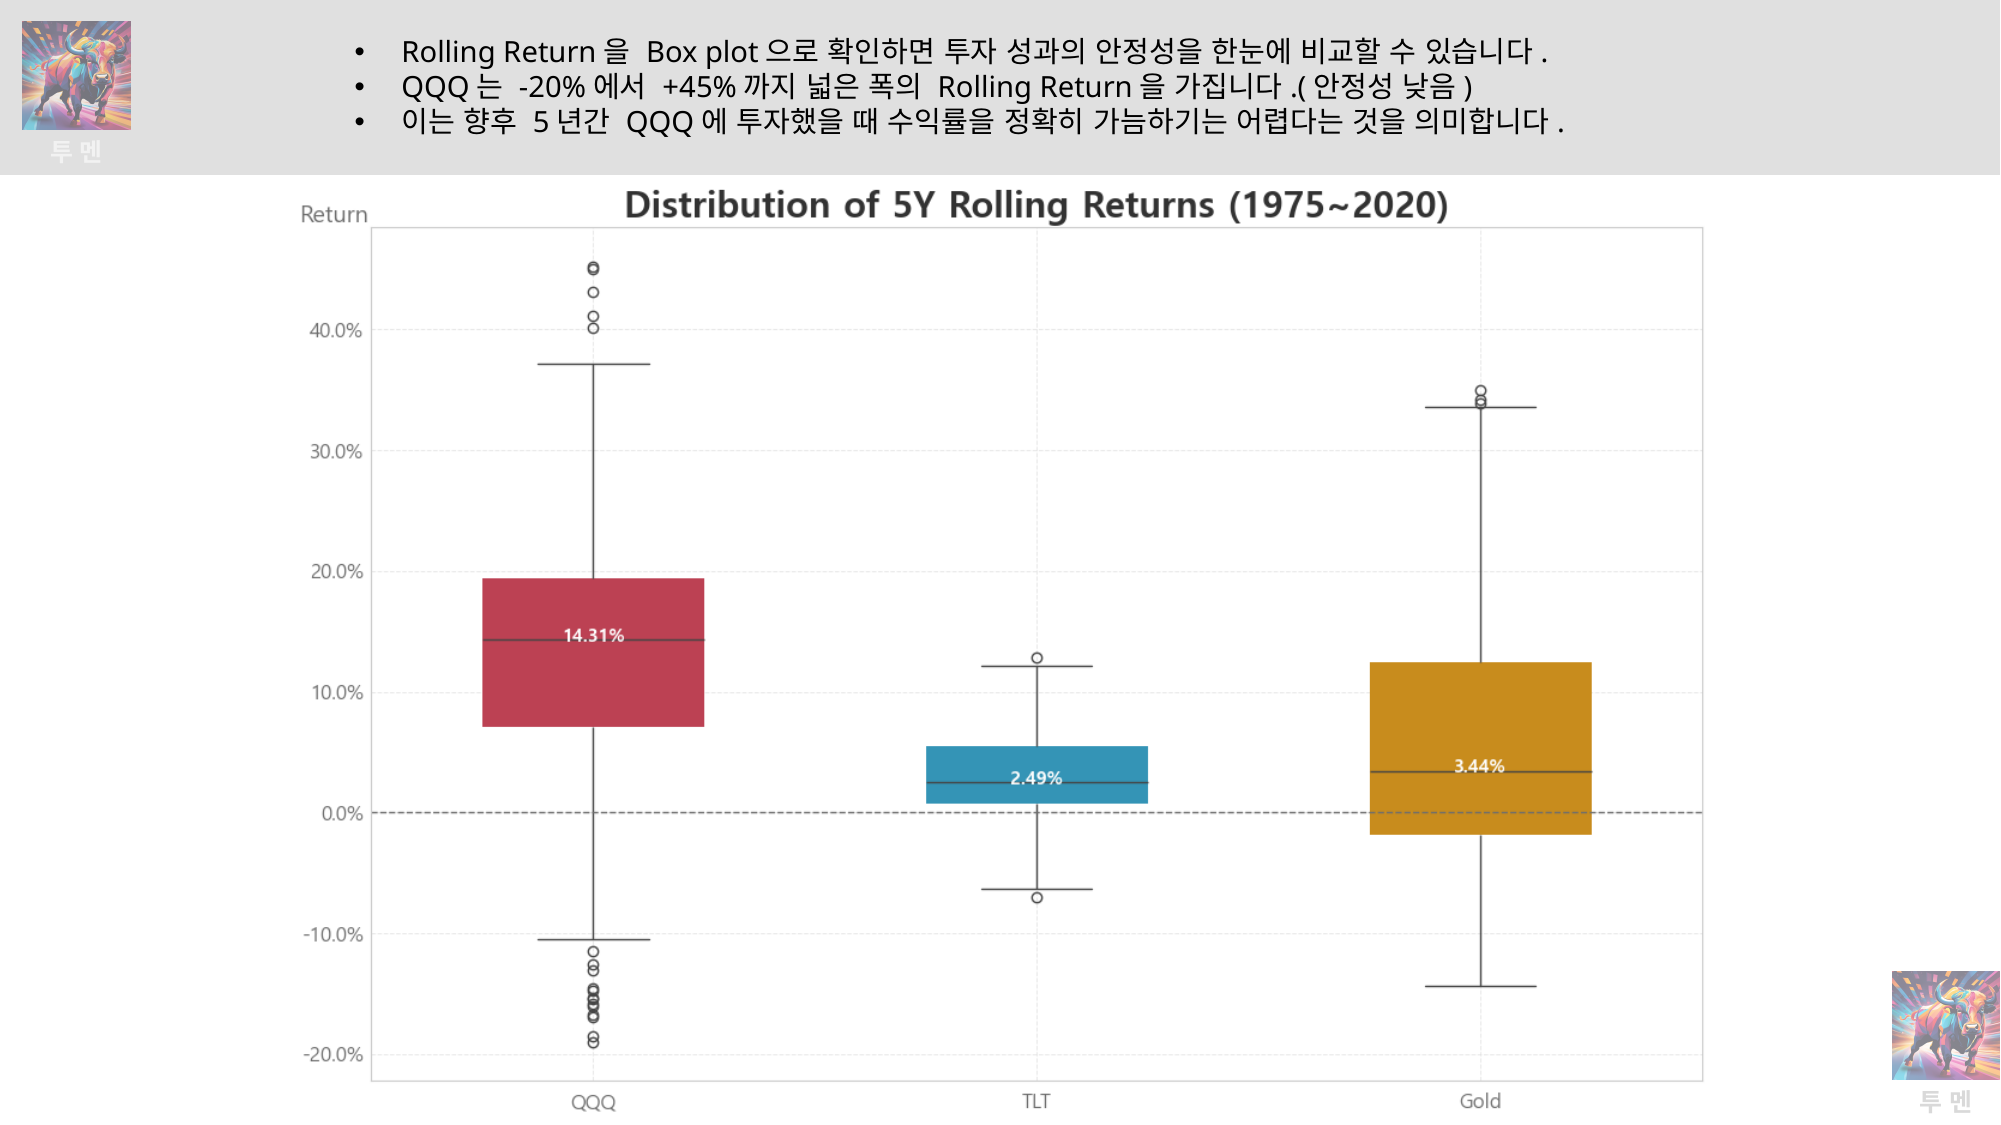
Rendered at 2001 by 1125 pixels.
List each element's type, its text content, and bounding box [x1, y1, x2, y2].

picture [287, 178, 1713, 1125]
text_box Rolling Return을 Box plot으로 확인하면 투자 성과의 안정성을 한눈에 비교할 수 있습니다. QQQ는 -20%에서 +45%까지 넓은 폭의 Rolling Return을 가집니다.(안정성 낮음) 이는 향후 5년간 QQQ에 투자했을 때 수익률을 정확히 가늠하기는 어렵다는 것을 의미합니다. [339, 26, 1660, 146]
